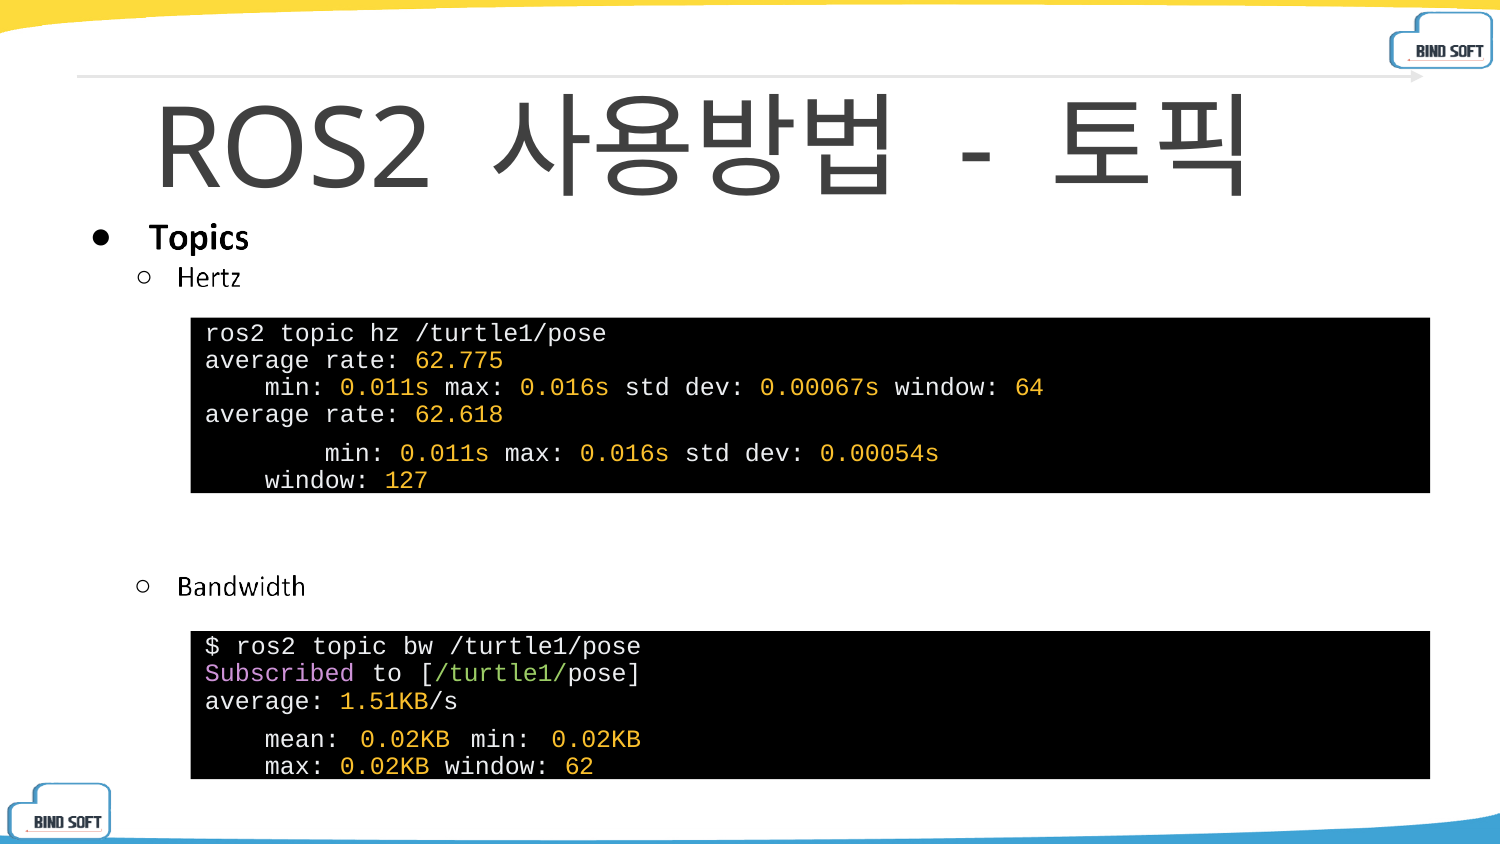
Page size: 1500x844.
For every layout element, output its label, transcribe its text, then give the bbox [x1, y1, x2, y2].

picture [178, 267, 240, 287]
text_box ○ [132, 564, 154, 602]
text_box ros2 topic hz /turtle1/pose average rate: 62.775 min: 0.011s max: 0.016s std dev: 0.00067s window: 64 average rate: 62.618 min: 0.011s max: 0.016s std dev: 0.00054s window: 127 [190, 317, 1431, 494]
picture [149, 223, 248, 256]
text_box ● ○ [87, 209, 154, 292]
text_box $ ros2 topic bw /turtle1/pose Subscribed to [/turtle1/pose] average: 1.51KB/s mean: 0.02KB min: 0.02KB max: 0.02KB window: 62 [190, 631, 1431, 780]
picture [178, 575, 304, 597]
text_box ROS2 사용방법 - 토픽 [137, 88, 1375, 267]
picture [0, 0, 1500, 72]
picture [0, 752, 1500, 844]
